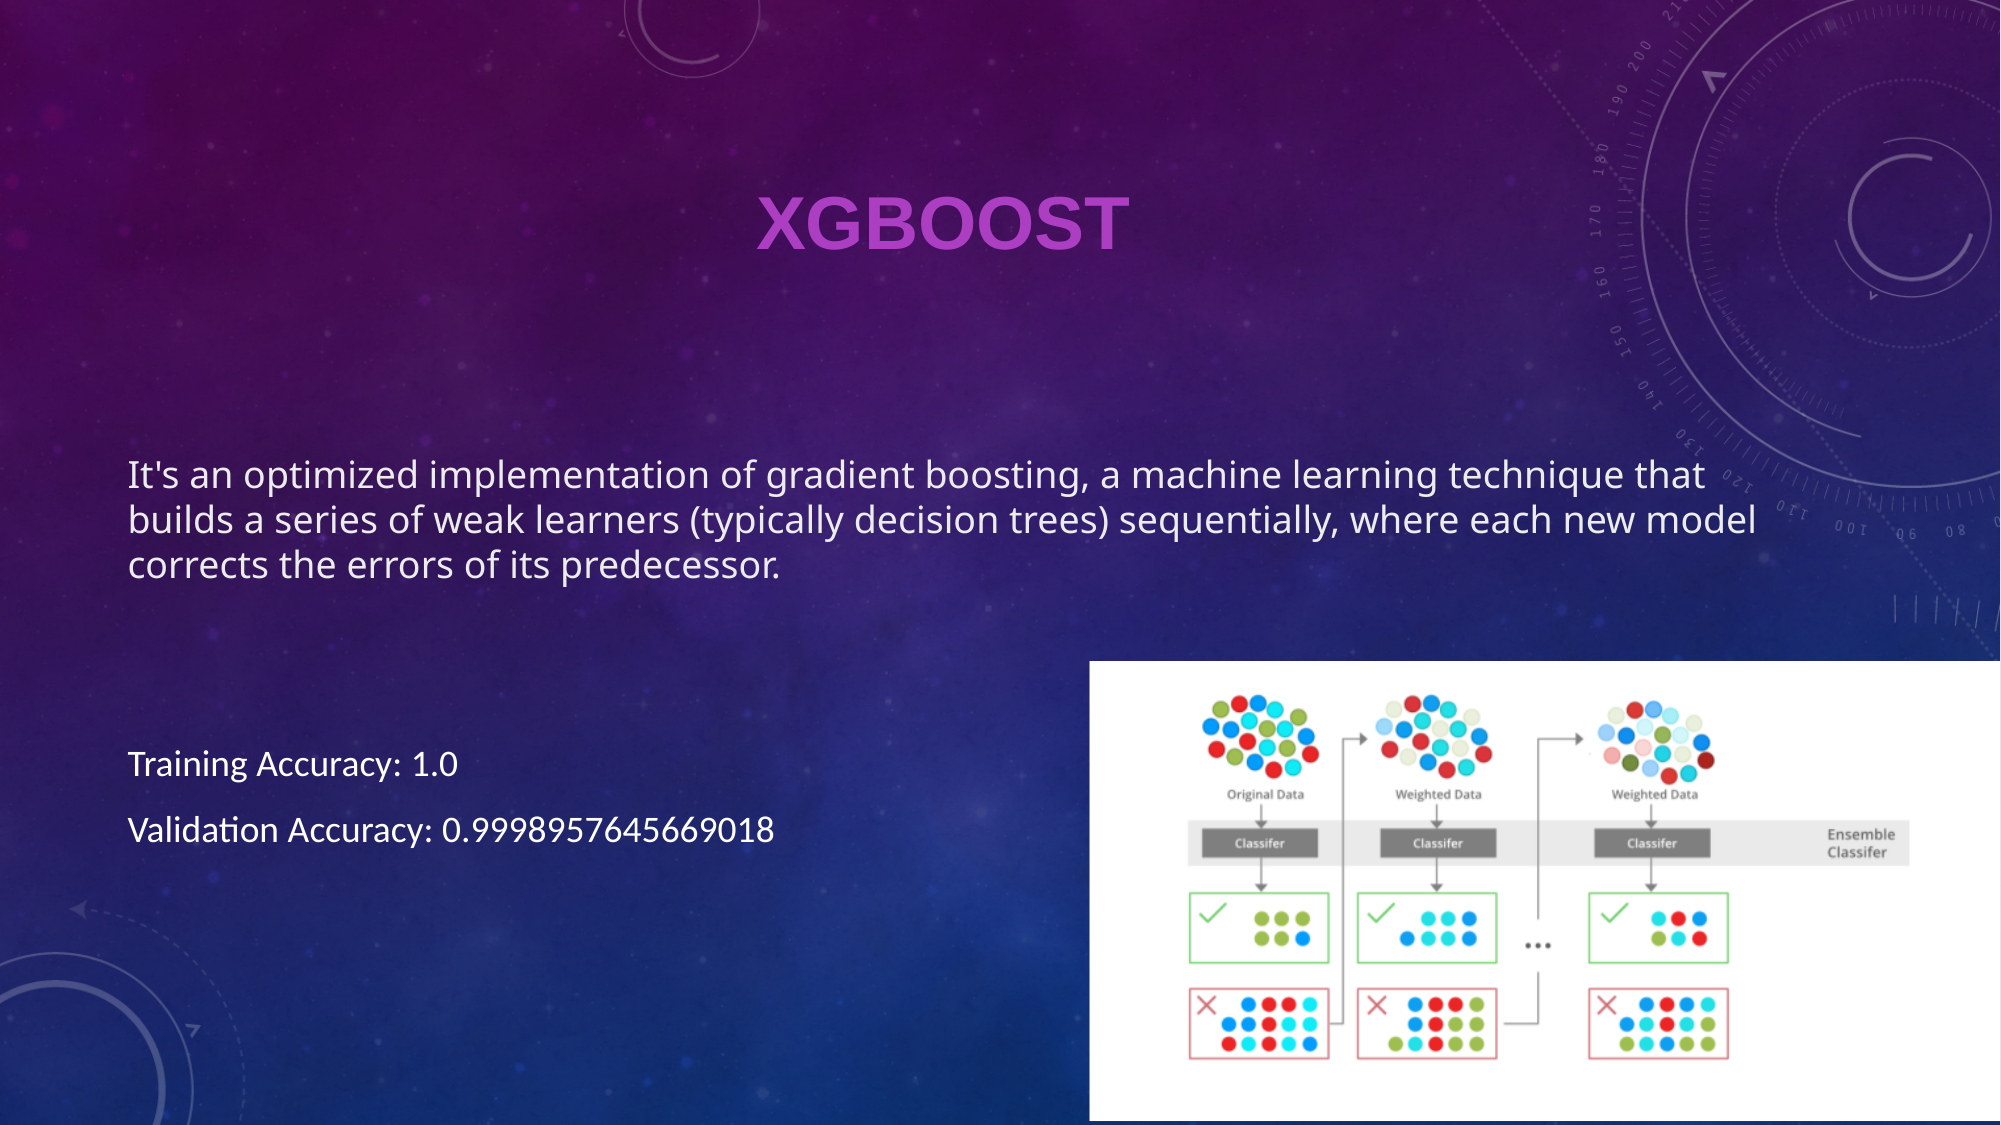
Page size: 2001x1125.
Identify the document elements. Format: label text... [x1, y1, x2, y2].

picture [0, 0, 2001, 1125]
list It's an optimized implementation of gradient boosting, a machine learning technique that builds a series of weak learners (typically decision trees) sequentially, where each new model corrects the errors of its predecessor. Training Accuracy: 1.0 Validation Accuracy: 0.9998957645669018 [112, 351, 1775, 950]
title xgboost [112, 99, 1775, 339]
